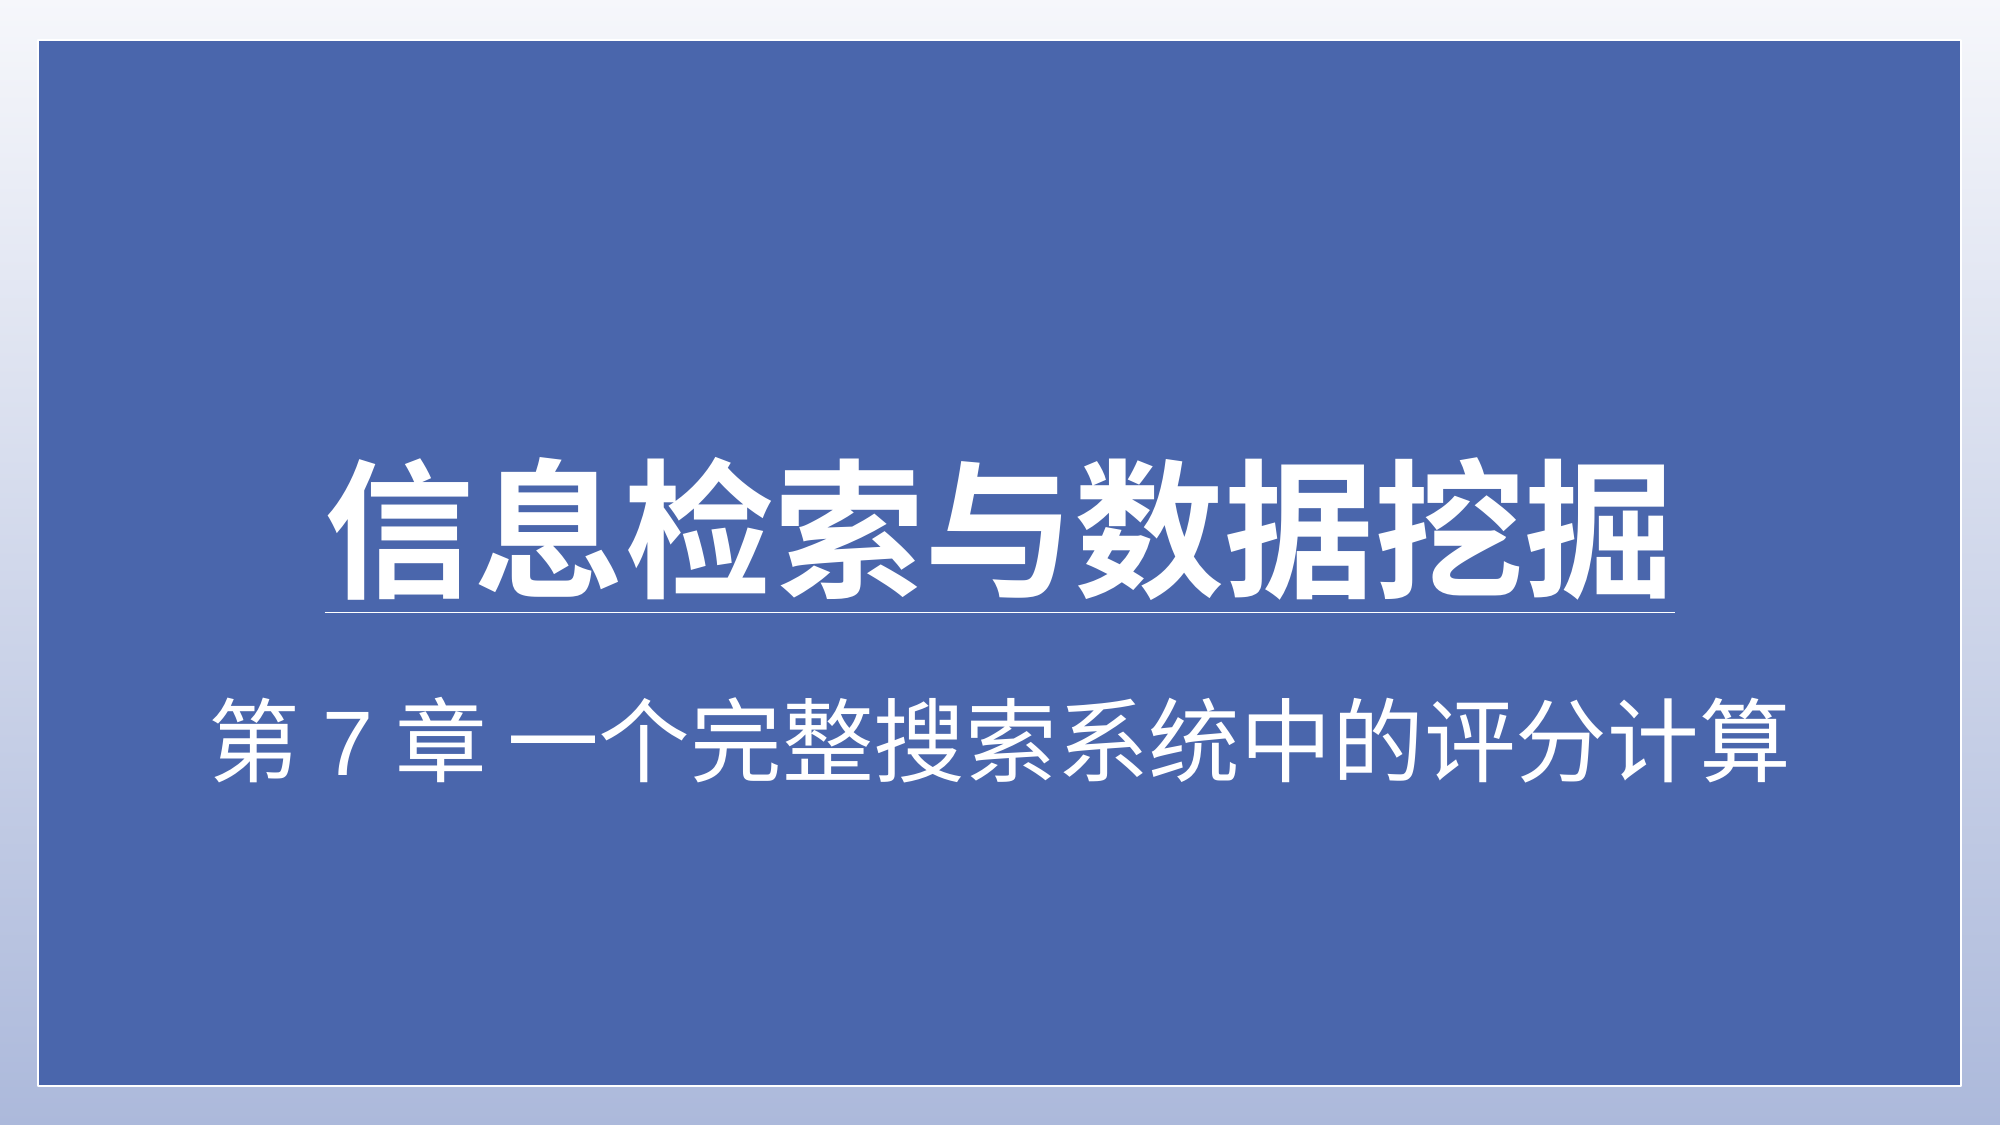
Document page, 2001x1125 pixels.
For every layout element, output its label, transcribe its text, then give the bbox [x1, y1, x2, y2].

title 信息检索与数据挖掘 [182, 144, 1818, 625]
subtitle 第7章 一个完整搜索系统中的评分计算 [84, 688, 1916, 863]
